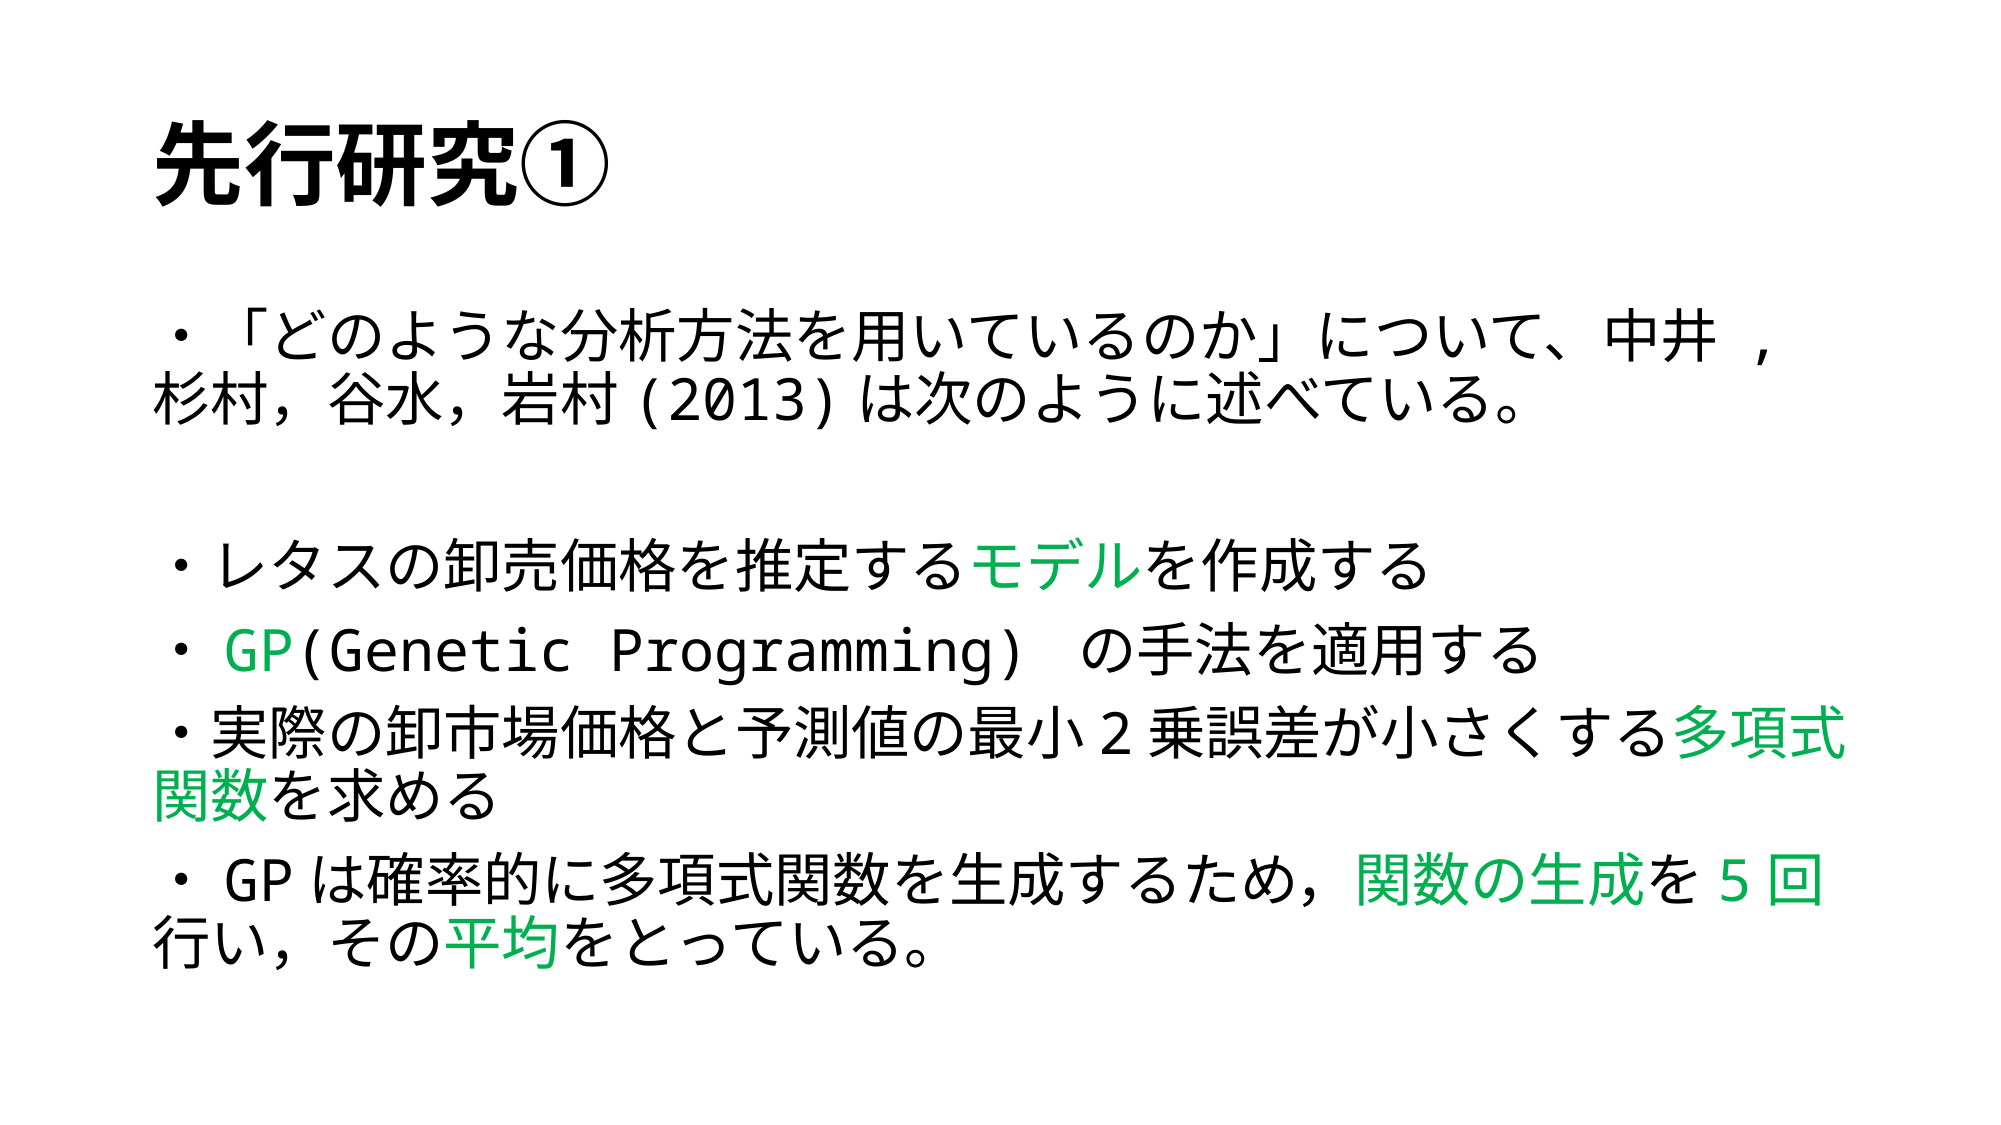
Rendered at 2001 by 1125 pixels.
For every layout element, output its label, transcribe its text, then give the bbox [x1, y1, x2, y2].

list ・「どのような分析⽅法を⽤いているのか」について、中井 ,杉村，谷水，岩村(2013)は次のように述べている。 ・レタスの卸売価格を推定するモデルを作成する ・GP(Genetic Programming) の手法を適用する ・実際の卸市場価格と予測値の最小2乗誤差が小さくする多項式関数を求める ・GPは確率的に多項式関数を生成するため，関数の生成を5回行い，その平均をとっている。 [137, 299, 1863, 1014]
title 先行研究① [137, 59, 1863, 278]
